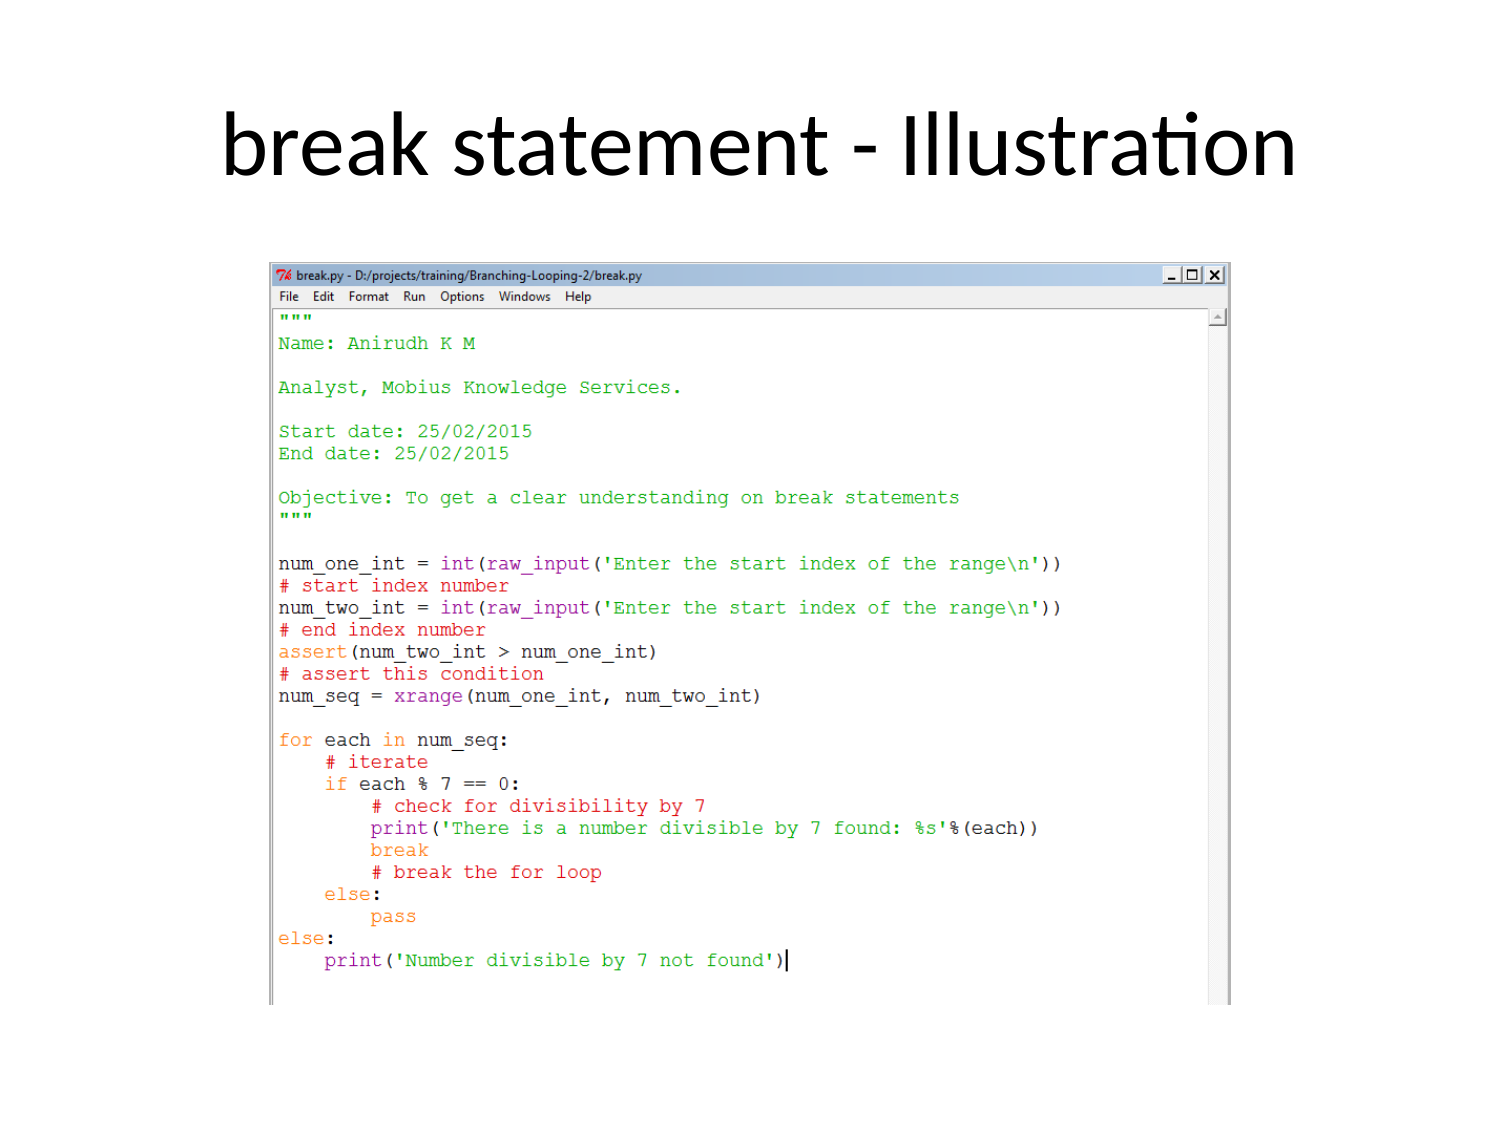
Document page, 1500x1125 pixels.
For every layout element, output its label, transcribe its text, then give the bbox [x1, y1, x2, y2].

title break statement - Illustration [75, 45, 1425, 233]
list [269, 262, 1231, 1006]
